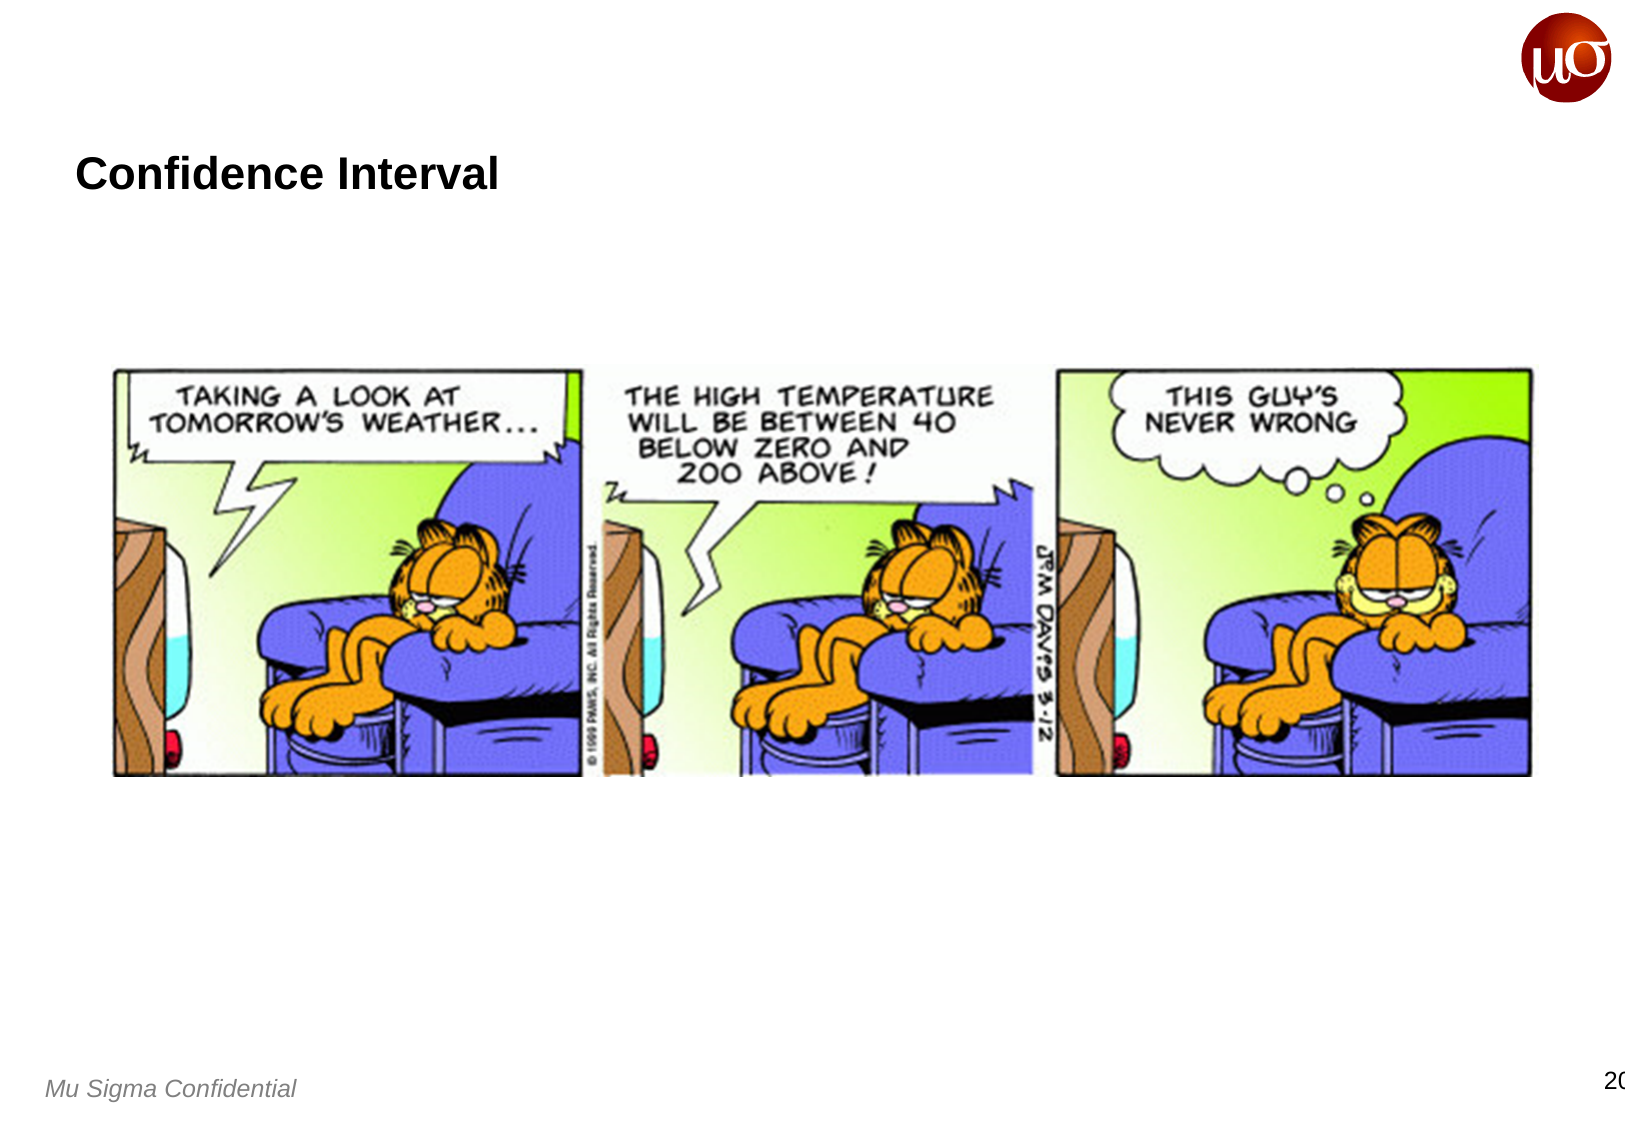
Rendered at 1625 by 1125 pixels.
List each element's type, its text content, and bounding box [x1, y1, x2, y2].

picture [1516, 12, 1615, 103]
title Confidence Interval [74, 62, 1550, 201]
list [110, 364, 1539, 777]
